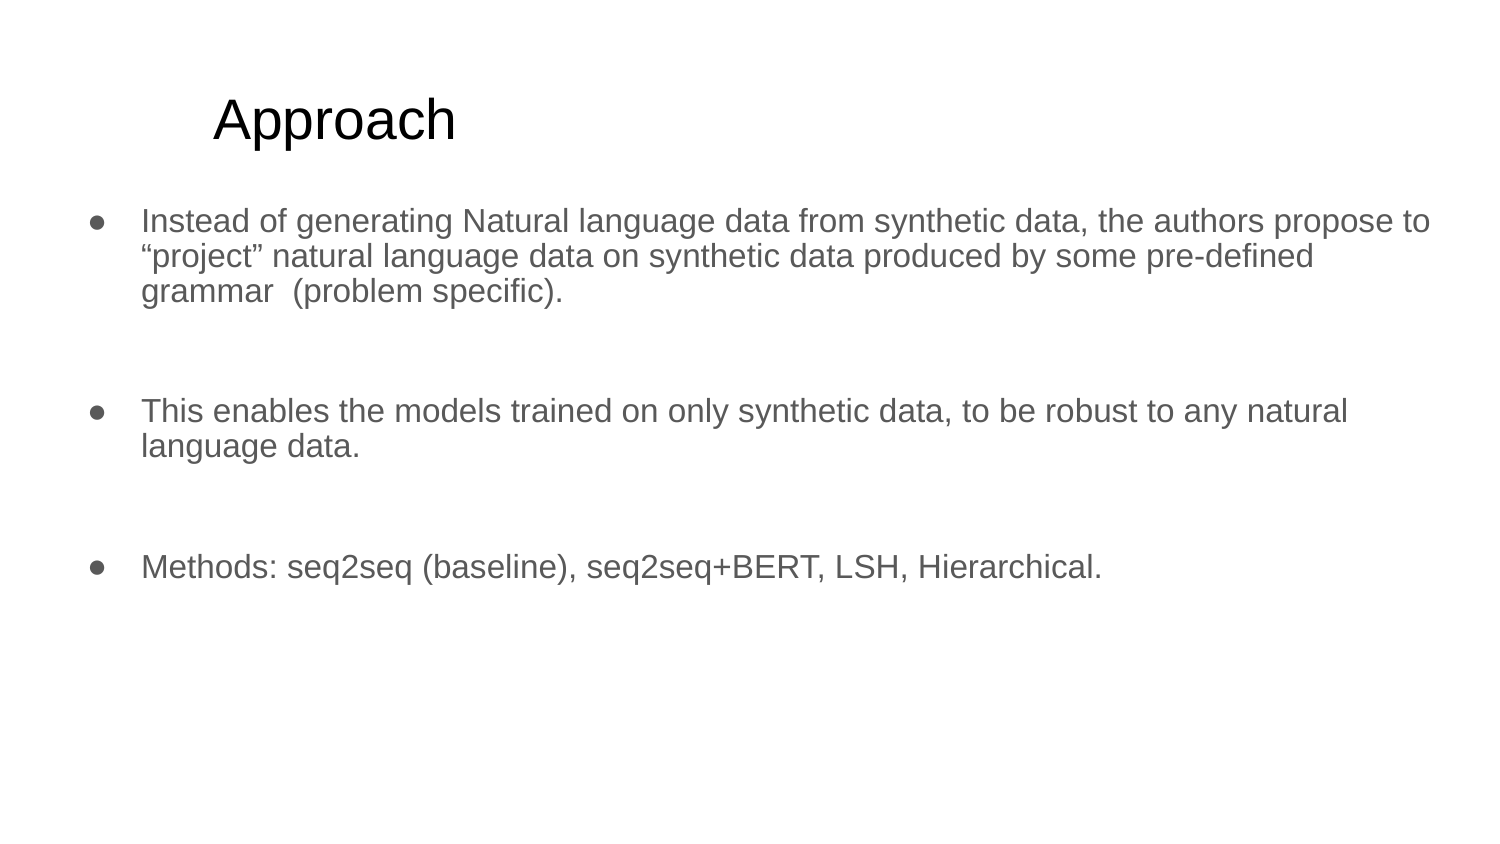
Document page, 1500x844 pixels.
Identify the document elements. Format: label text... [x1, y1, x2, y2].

title Approach [51, 72, 1449, 167]
list Instead of generating Natural language data from synthetic data, the authors propose to “project” natural language data on synthetic data produced by some pre-defined grammar (problem specific). This enables the models trained on only synthetic data, to be robust to any natural language data. Methods: seq2seq (baseline), seq2seq+BERT, LSH, Hierarchical. [51, 189, 1449, 829]
